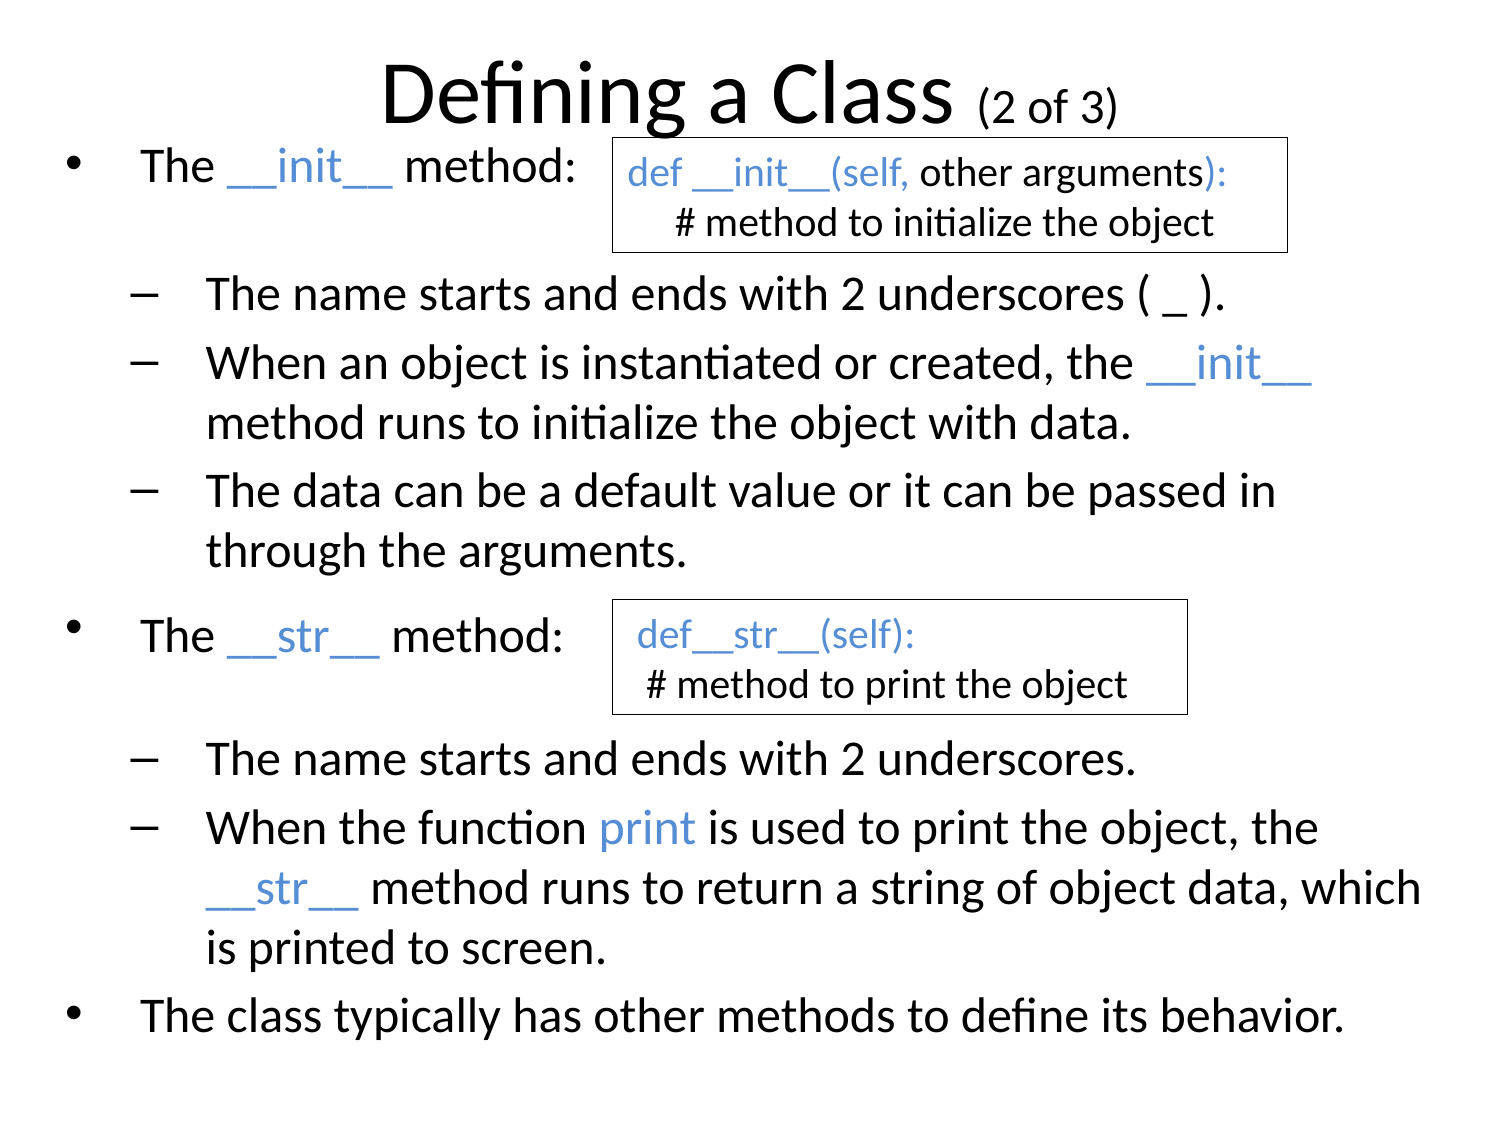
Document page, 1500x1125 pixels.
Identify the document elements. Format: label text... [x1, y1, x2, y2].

list The __init__ method: The name starts and ends with 2 underscores ( _ ). When an object is instantiated or created, the __init__ method runs to initialize the object with data. The data can be a default value or it can be passed in through the arguments. The __str__ method: The name starts and ends with 2 underscores. When the function print is used to print the object, the __str__ method runs to return a string of object data, which is printed to screen. The class typically has other methods to define its behavior. [50, 125, 1438, 1063]
title Defining a Class (2 of 3) [75, 24, 1425, 125]
text_box def __init__(self, other arguments): # method to initialize the object [612, 137, 1288, 253]
text_box def__str__(self): # method to print the object [612, 599, 1188, 715]
